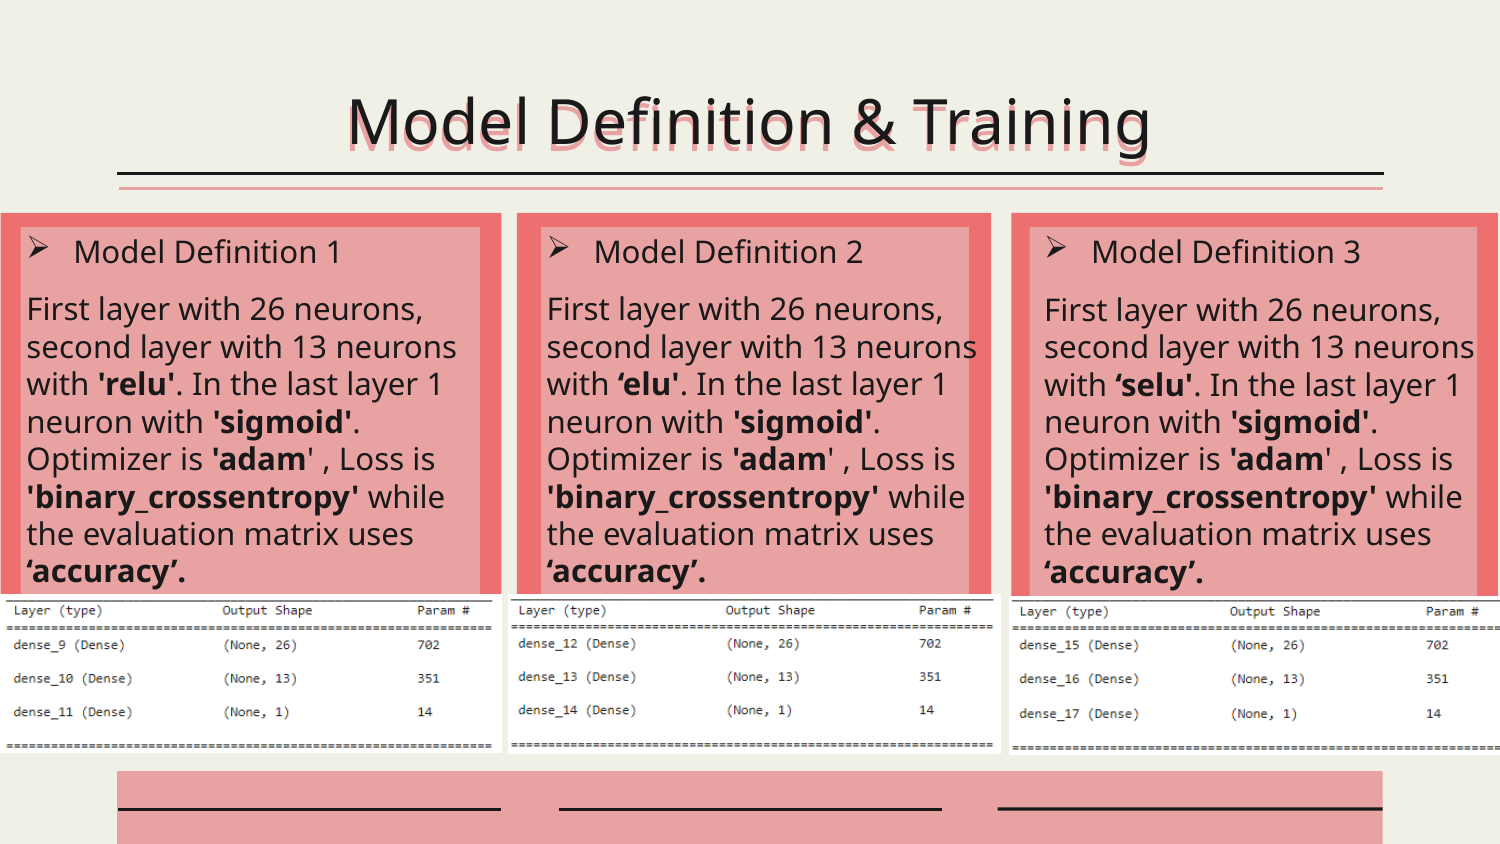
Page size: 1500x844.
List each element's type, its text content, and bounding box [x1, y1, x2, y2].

text_box [0, 212, 502, 593]
title Model Definition & Training [118, 72, 1382, 167]
picture [0, 594, 502, 754]
picture [507, 594, 1001, 755]
subtitle Model Definition 1 First layer with 26 neurons, second layer with 13 neurons with 'relu'. In the last layer 1 neuron with 'sigmoid'. Optimizer is 'adam' , Loss is 'binary_crossentropy' while the evaluation matrix uses ‘accuracy’. [11, 227, 481, 592]
text_box [516, 212, 992, 592]
subtitle Model Definition 2 First layer with 26 neurons, second layer with 13 neurons with ‘elu'. In the last layer 1 neuron with 'sigmoid'. Optimizer is 'adam' , Loss is 'binary_crossentropy' while the evaluation matrix uses ‘accuracy’. [531, 227, 1001, 593]
picture [1009, 596, 1500, 756]
subtitle Model Definition 3 First layer with 26 neurons, second layer with 13 neurons with ‘selu'. In the last layer 1 neuron with 'sigmoid'. Optimizer is 'adam' , Loss is 'binary_crossentropy' while the evaluation matrix uses ‘accuracy’. [1029, 227, 1499, 594]
text_box [1011, 212, 1498, 594]
